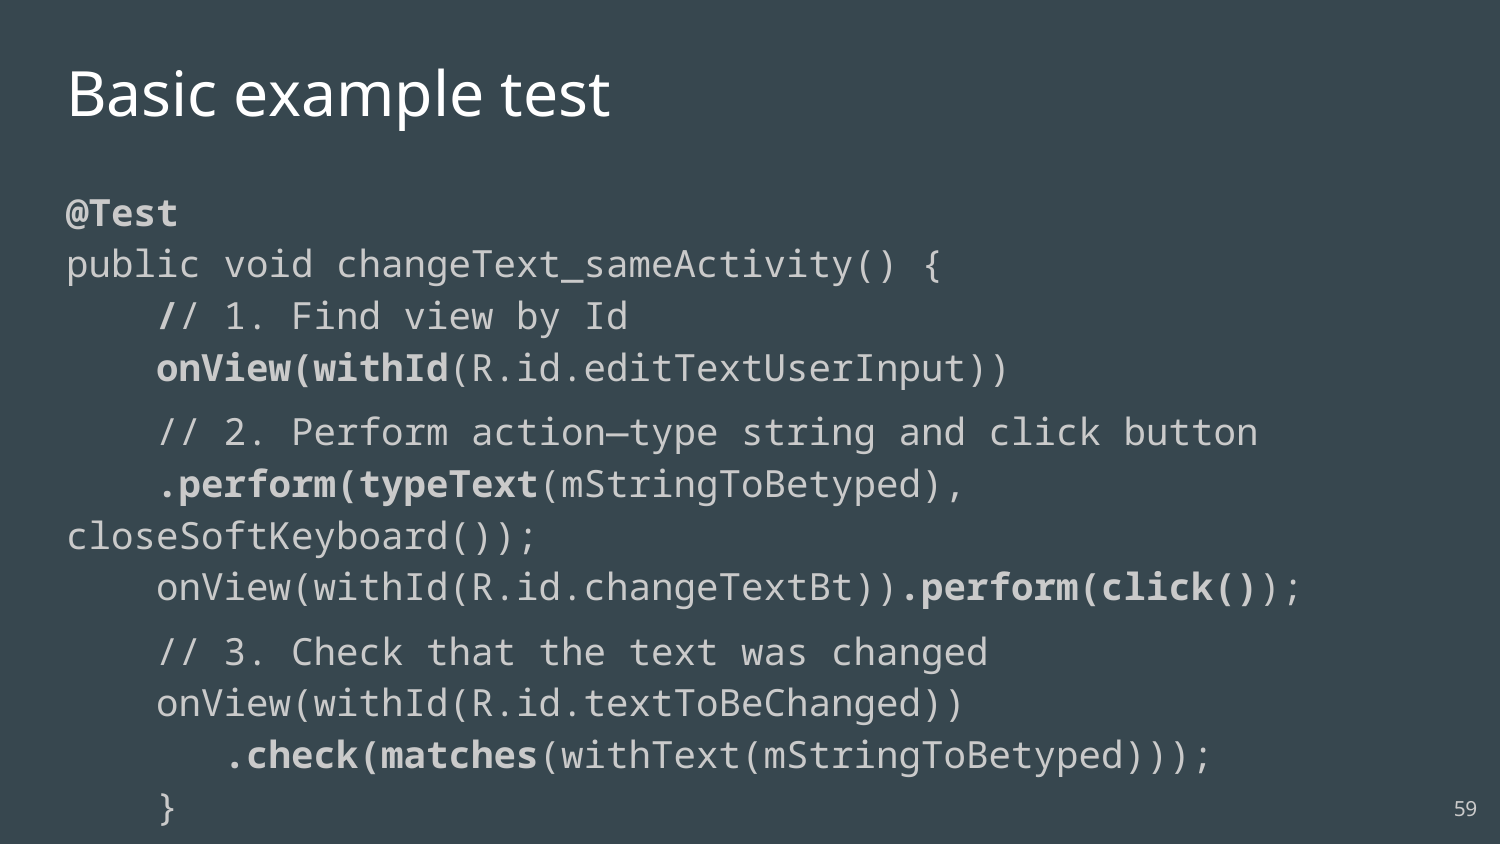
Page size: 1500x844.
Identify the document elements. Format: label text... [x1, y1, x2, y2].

slide_number 59 [1402, 777, 1493, 842]
title Basic example test [51, 28, 1472, 122]
list @Test public void changeText_sameActivity() { // 1. Find view by Id onView(withId(R.id.editTextUserInput)) // 2. Perform action—type string and click button .perform(typeText(mStringToBetyped), closeSoftKeyboard()); onView(withId(R.id.changeTextBt)).perform(click()); // 3. Check that the text was changed onView(withId(R.id.textToBeChanged)) .check(matches(withText(mStringToBetyped))); } [51, 167, 1449, 756]
